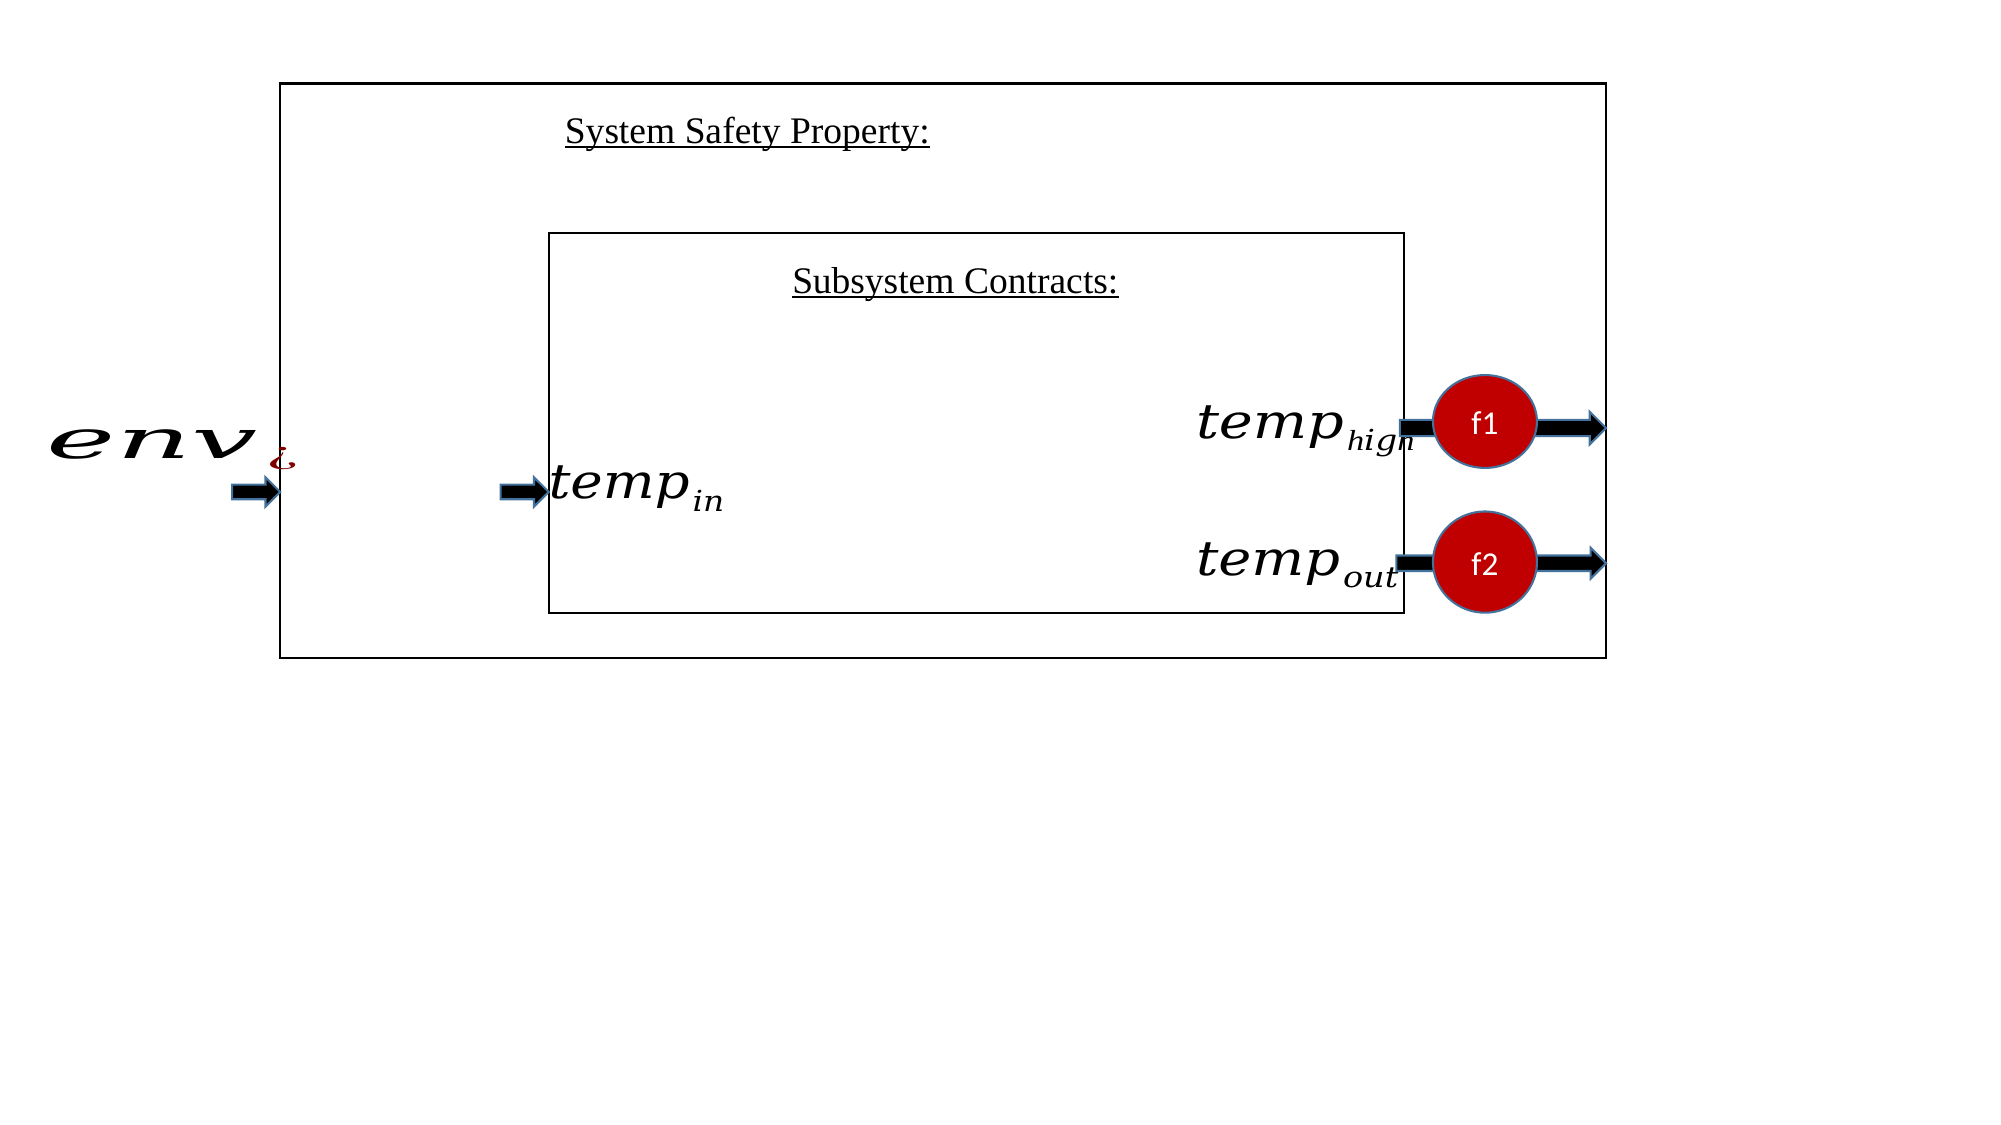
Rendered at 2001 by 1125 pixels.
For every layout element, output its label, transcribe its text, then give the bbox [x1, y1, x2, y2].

text_box [1536, 409, 1608, 447]
text_box [548, 232, 1405, 614]
text_box [279, 82, 1607, 659]
text_box [499, 474, 551, 510]
text_box f1 [1431, 374, 1539, 469]
text_box [1538, 545, 1608, 582]
text_box [1395, 554, 1432, 573]
text_box f2 [1431, 510, 1539, 614]
text_box [231, 474, 282, 510]
text_box [1398, 418, 1434, 438]
